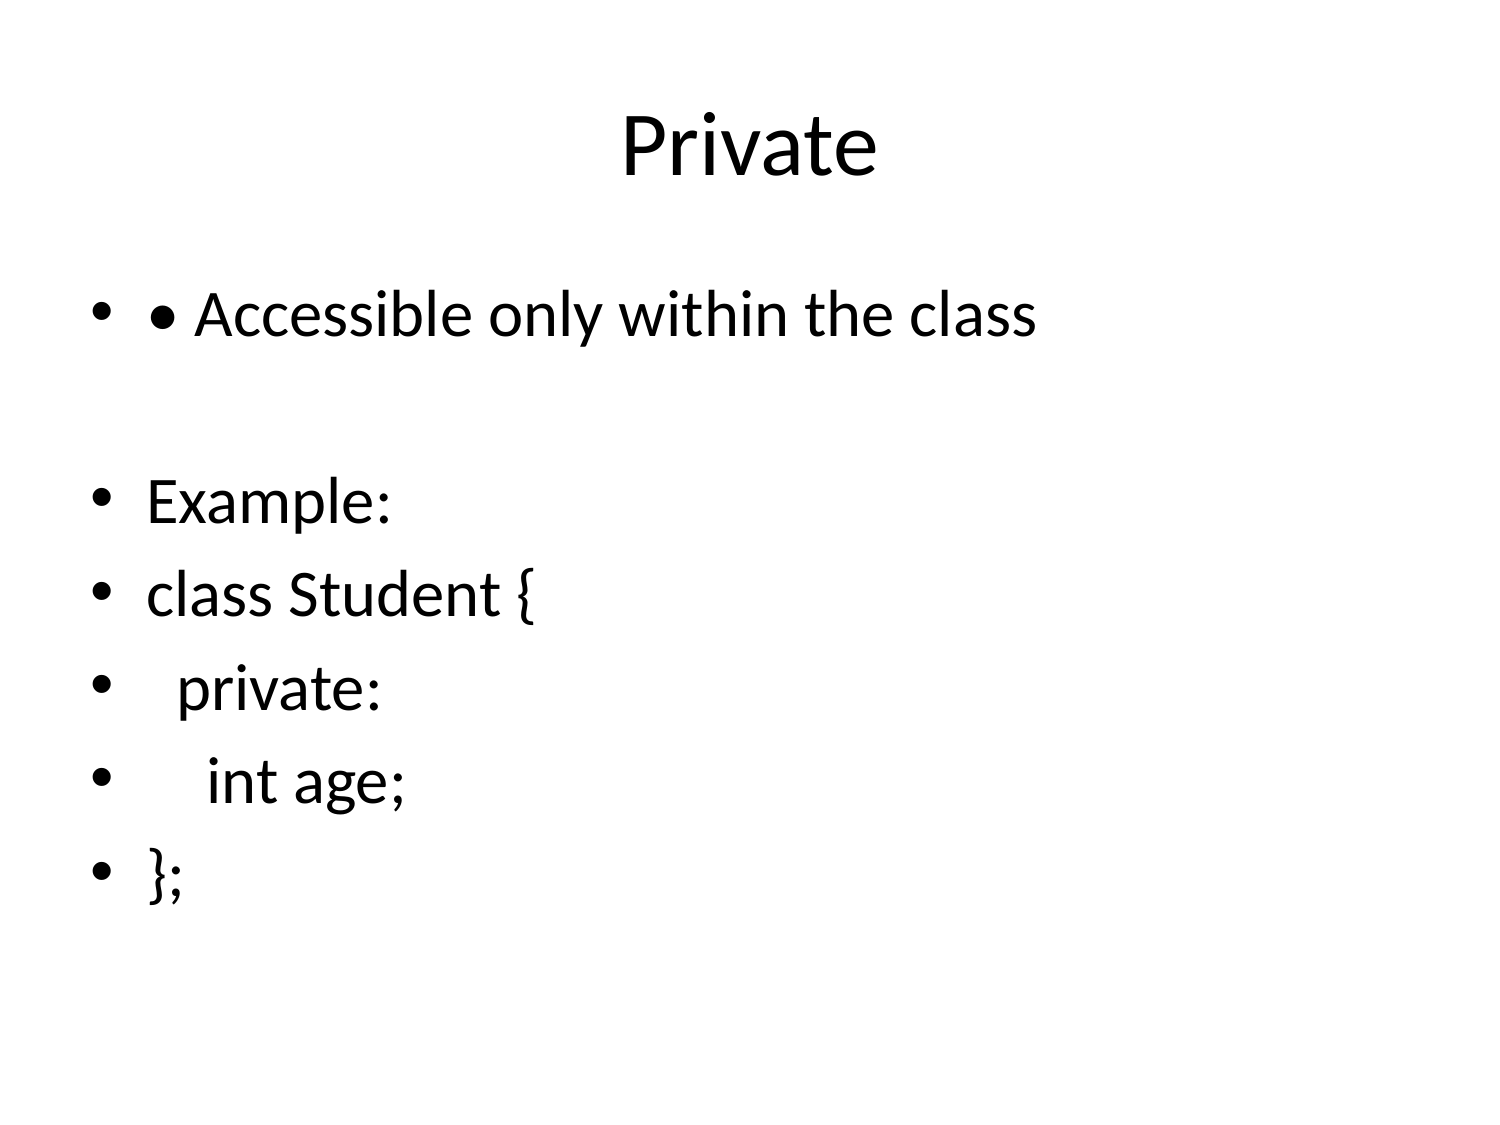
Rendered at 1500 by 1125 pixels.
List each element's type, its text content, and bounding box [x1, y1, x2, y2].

list • Accessible only within the class Example: class Student { private: int age; }; [75, 262, 1425, 1005]
title Private [75, 45, 1425, 233]
